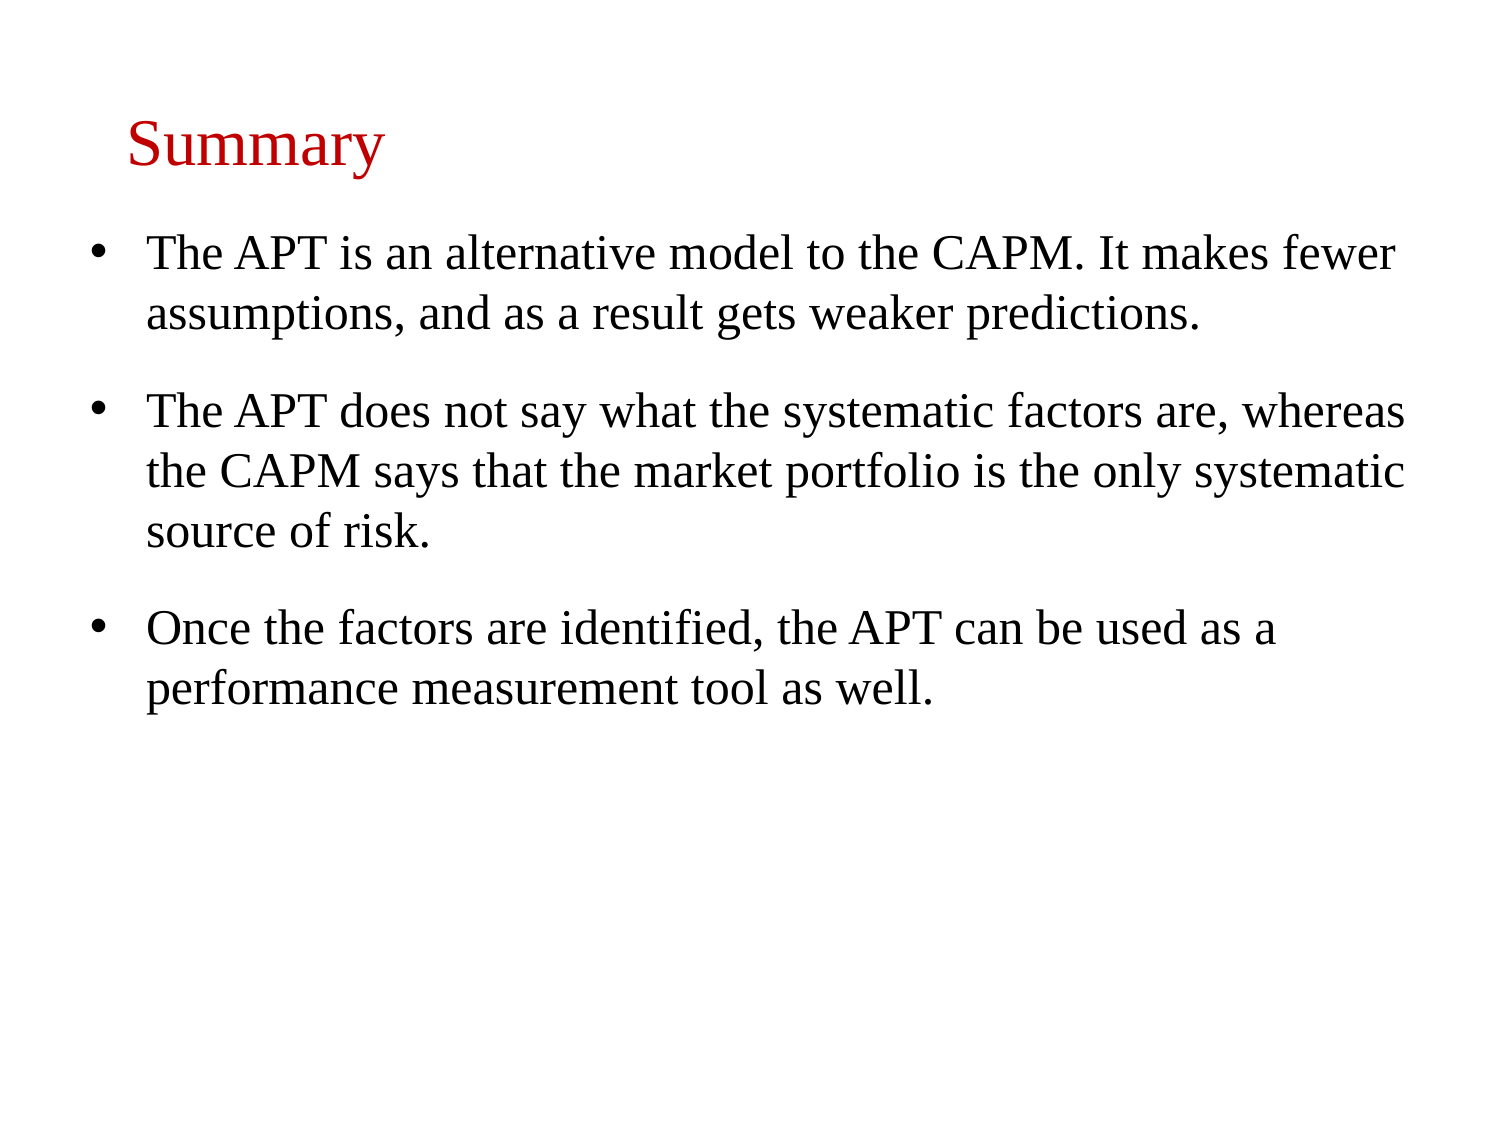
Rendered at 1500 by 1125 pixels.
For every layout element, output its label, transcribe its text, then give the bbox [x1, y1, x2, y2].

list The APT is an alternative model to the CAPM. It makes fewer assumptions, and as a result gets weaker predictions. The APT does not say what the systematic factors are, whereas the CAPM says that the market portfolio is the only systematic source of risk. Once the factors are identified, the APT can be used as a performance measurement tool as well. [75, 212, 1425, 1063]
title Summary [75, 45, 438, 212]
